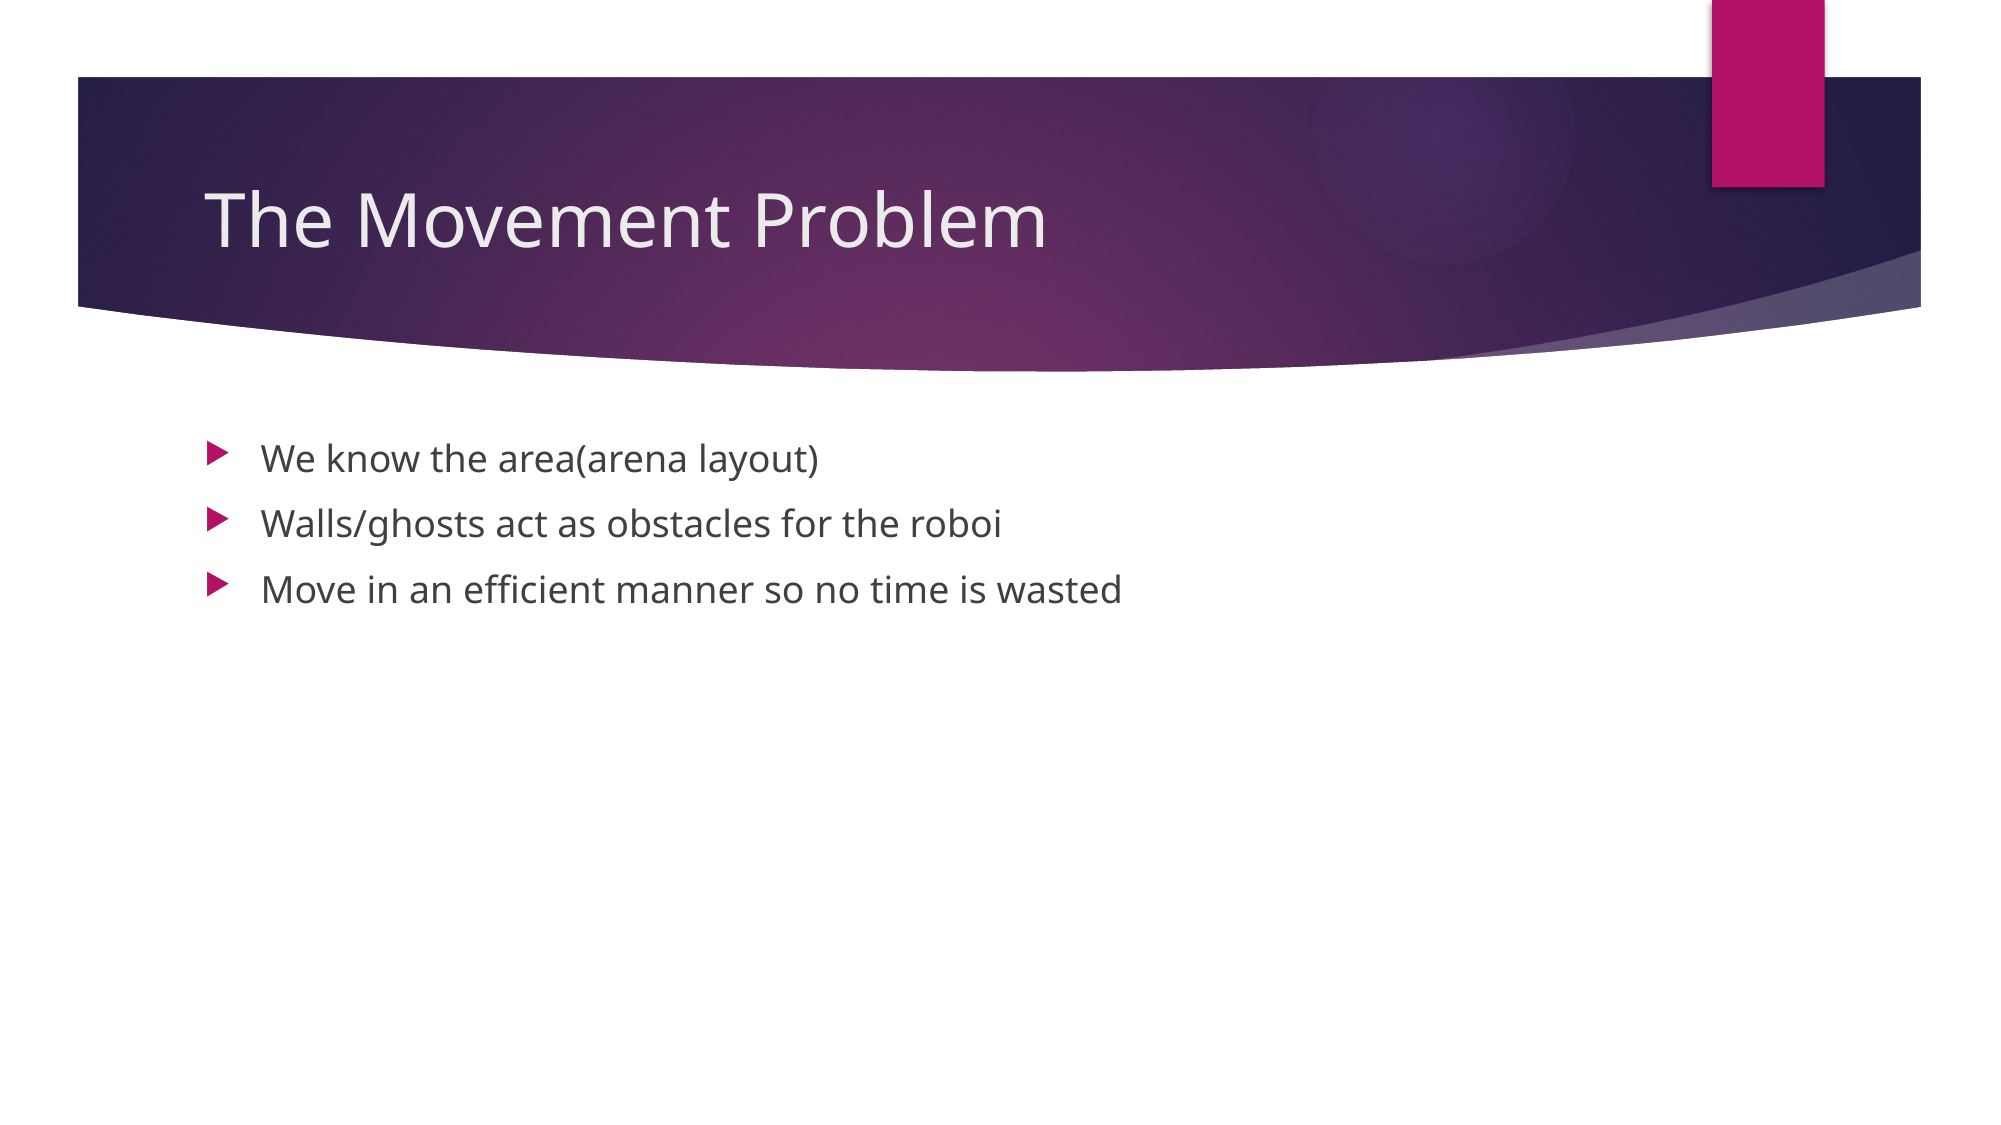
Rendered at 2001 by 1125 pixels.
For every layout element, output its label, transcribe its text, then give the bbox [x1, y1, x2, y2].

title The Movement Problem [189, 159, 1627, 276]
list We know the area(arena layout) Walls/ghosts act as obstacles for the roboi Move in an efficient manner so no time is wasted [189, 427, 1638, 988]
